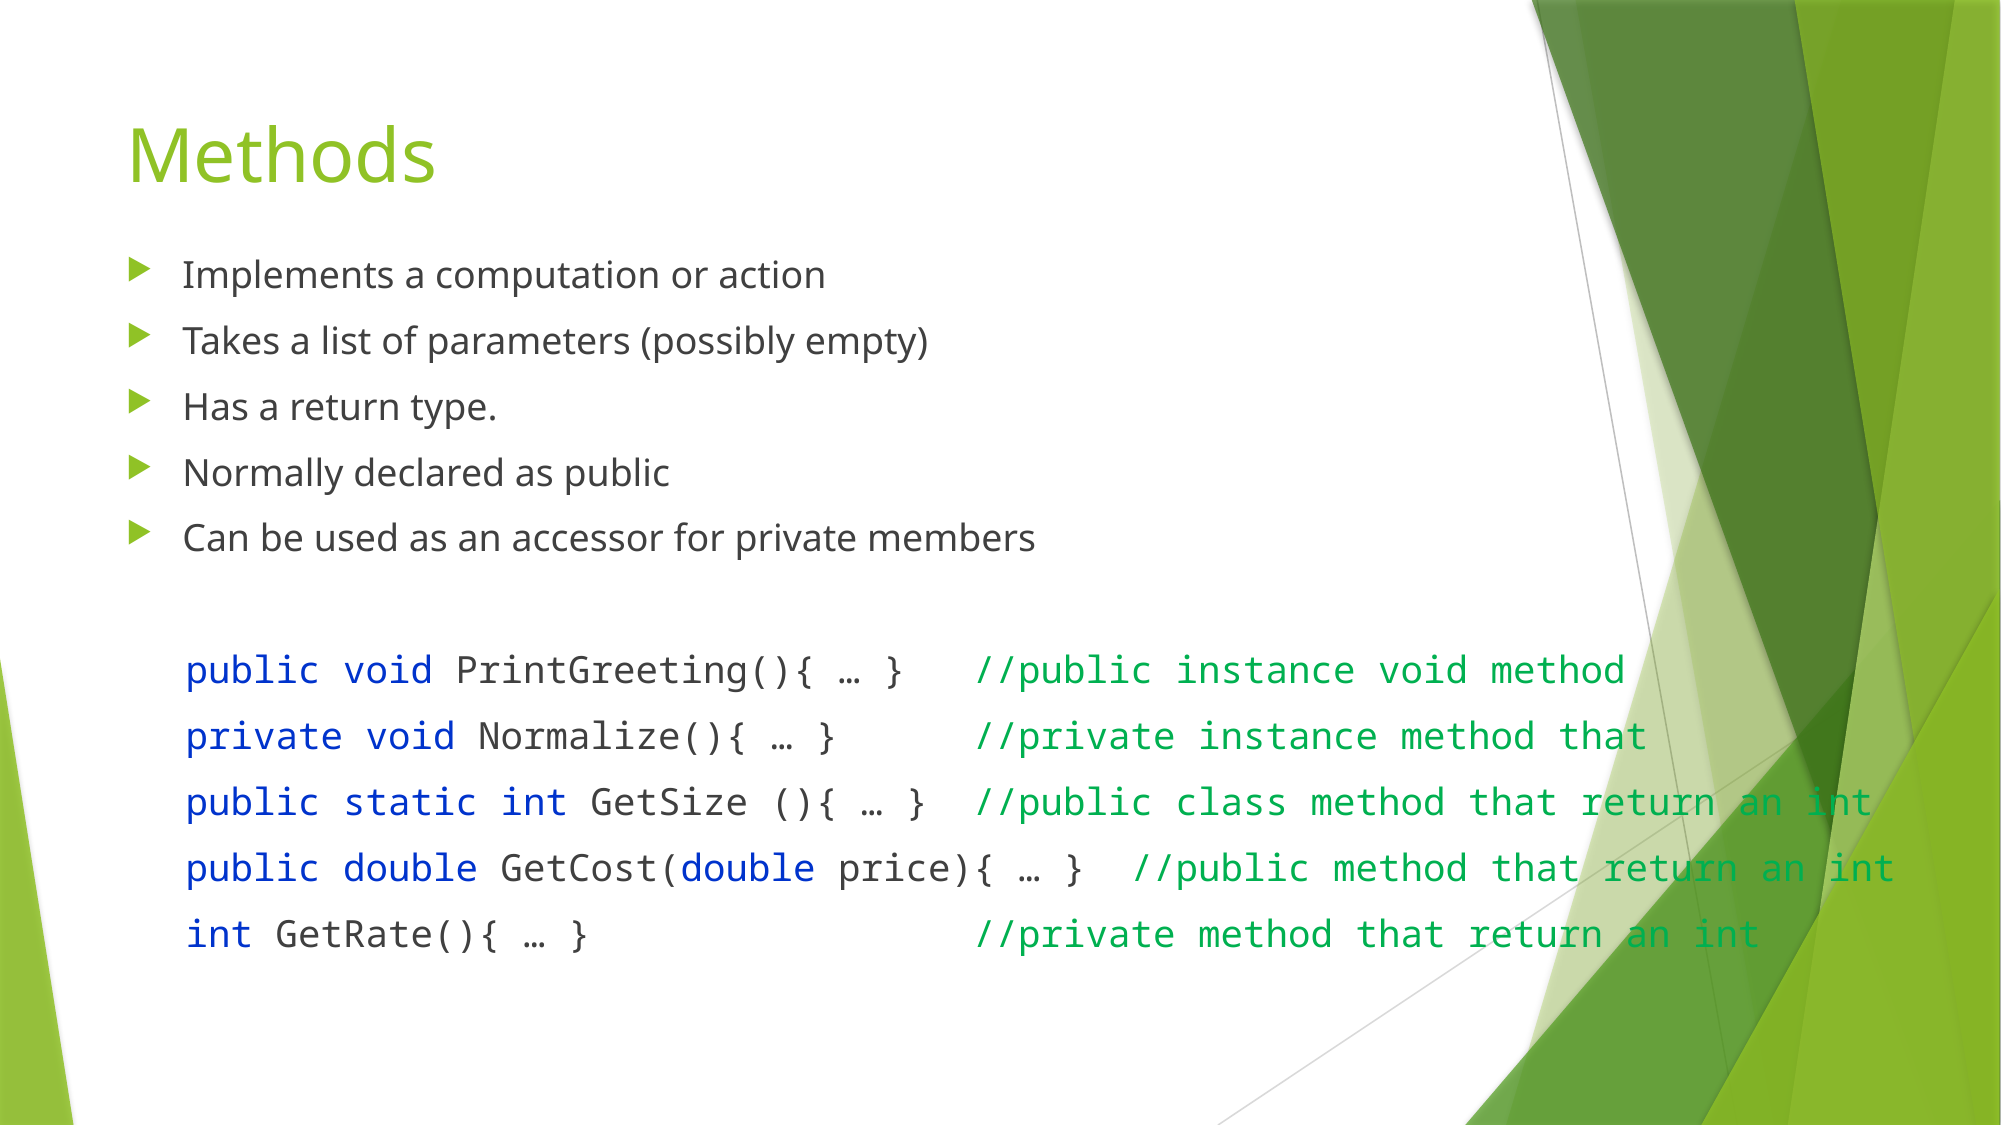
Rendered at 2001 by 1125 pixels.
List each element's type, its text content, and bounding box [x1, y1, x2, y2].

title Methods [111, 99, 1522, 243]
list Implements a computation or action Takes a list of parameters (possibly empty) Has a return type. Normally declared as public Can be used as an accessor for private members public void PrintGreeting(){ … } //public instance void method private void Normalize(){ … } //private instance method that public static int GetSize (){ … } //public class method that return an int public double GetCost(double price){ … } //public method that return an int int GetRate(){ … } //private method that return an int [111, 243, 1957, 1024]
